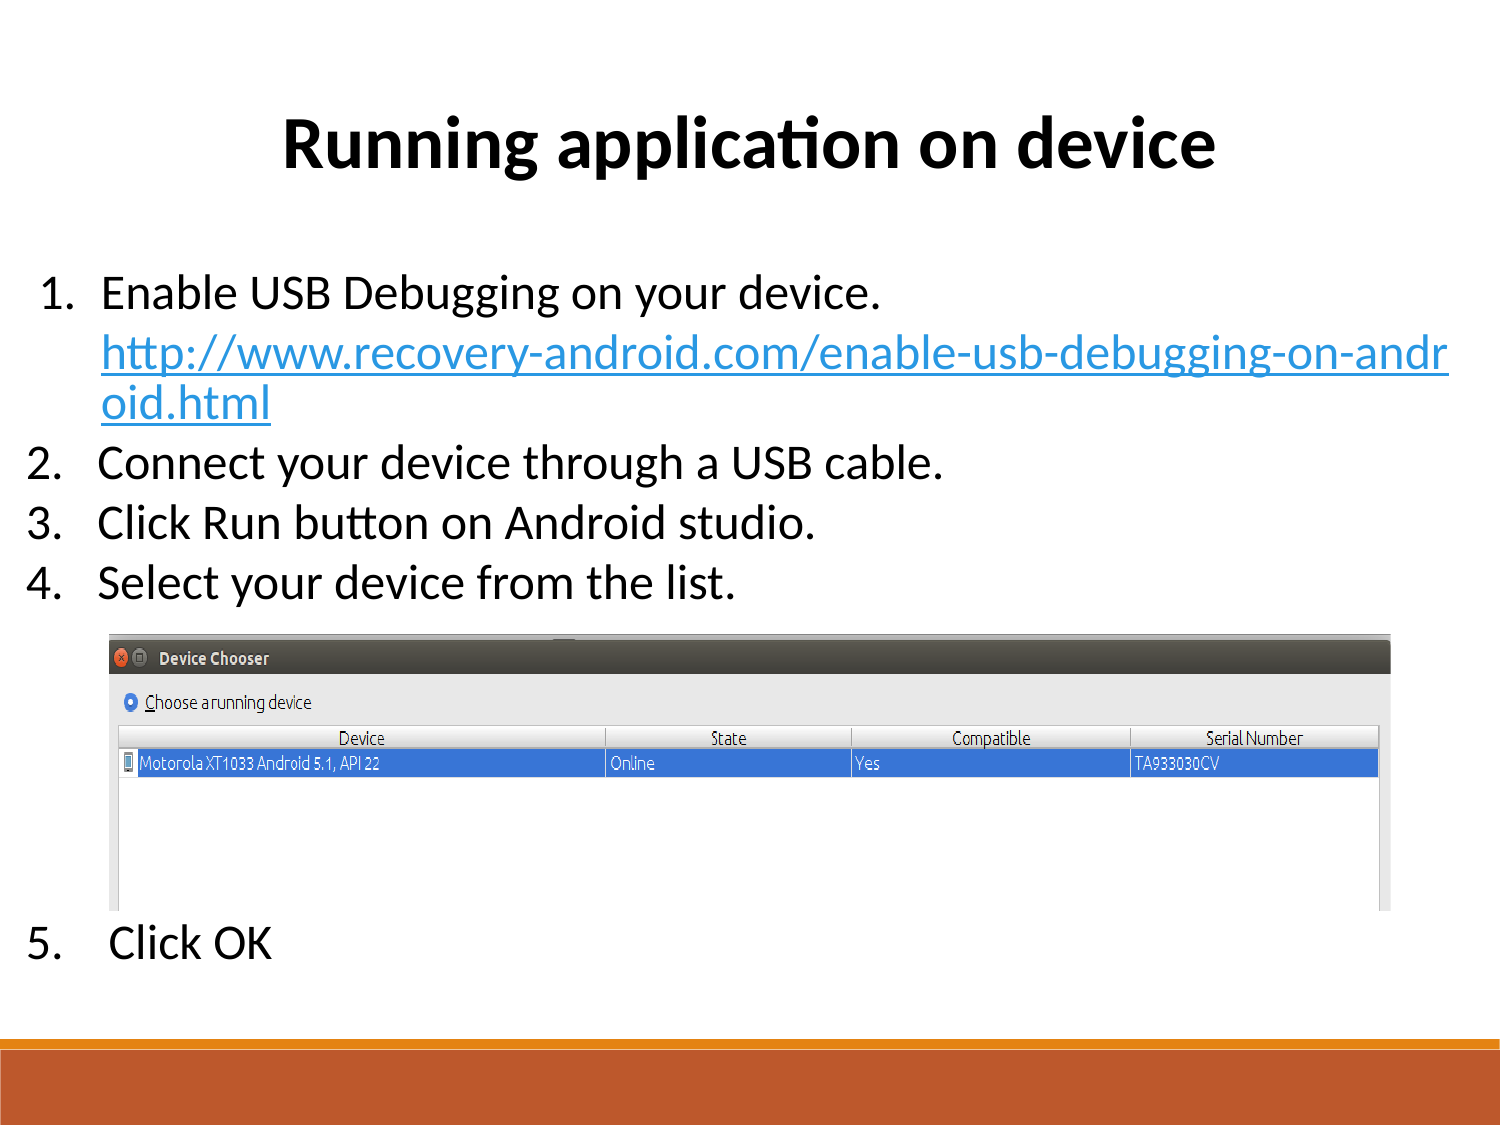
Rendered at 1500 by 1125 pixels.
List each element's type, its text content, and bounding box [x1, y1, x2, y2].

picture [108, 634, 1392, 911]
text_box Enable USB Debugging on your device. http://www.recovery-android.com/enable-usb-debugging-on-android.html 2. Connect your device through a USB cable. 3. Click Run button on Android studio. 4. Select your device from the list. 5. Click OK [10, 251, 1489, 1018]
text_box Running application on device [75, 45, 1425, 233]
